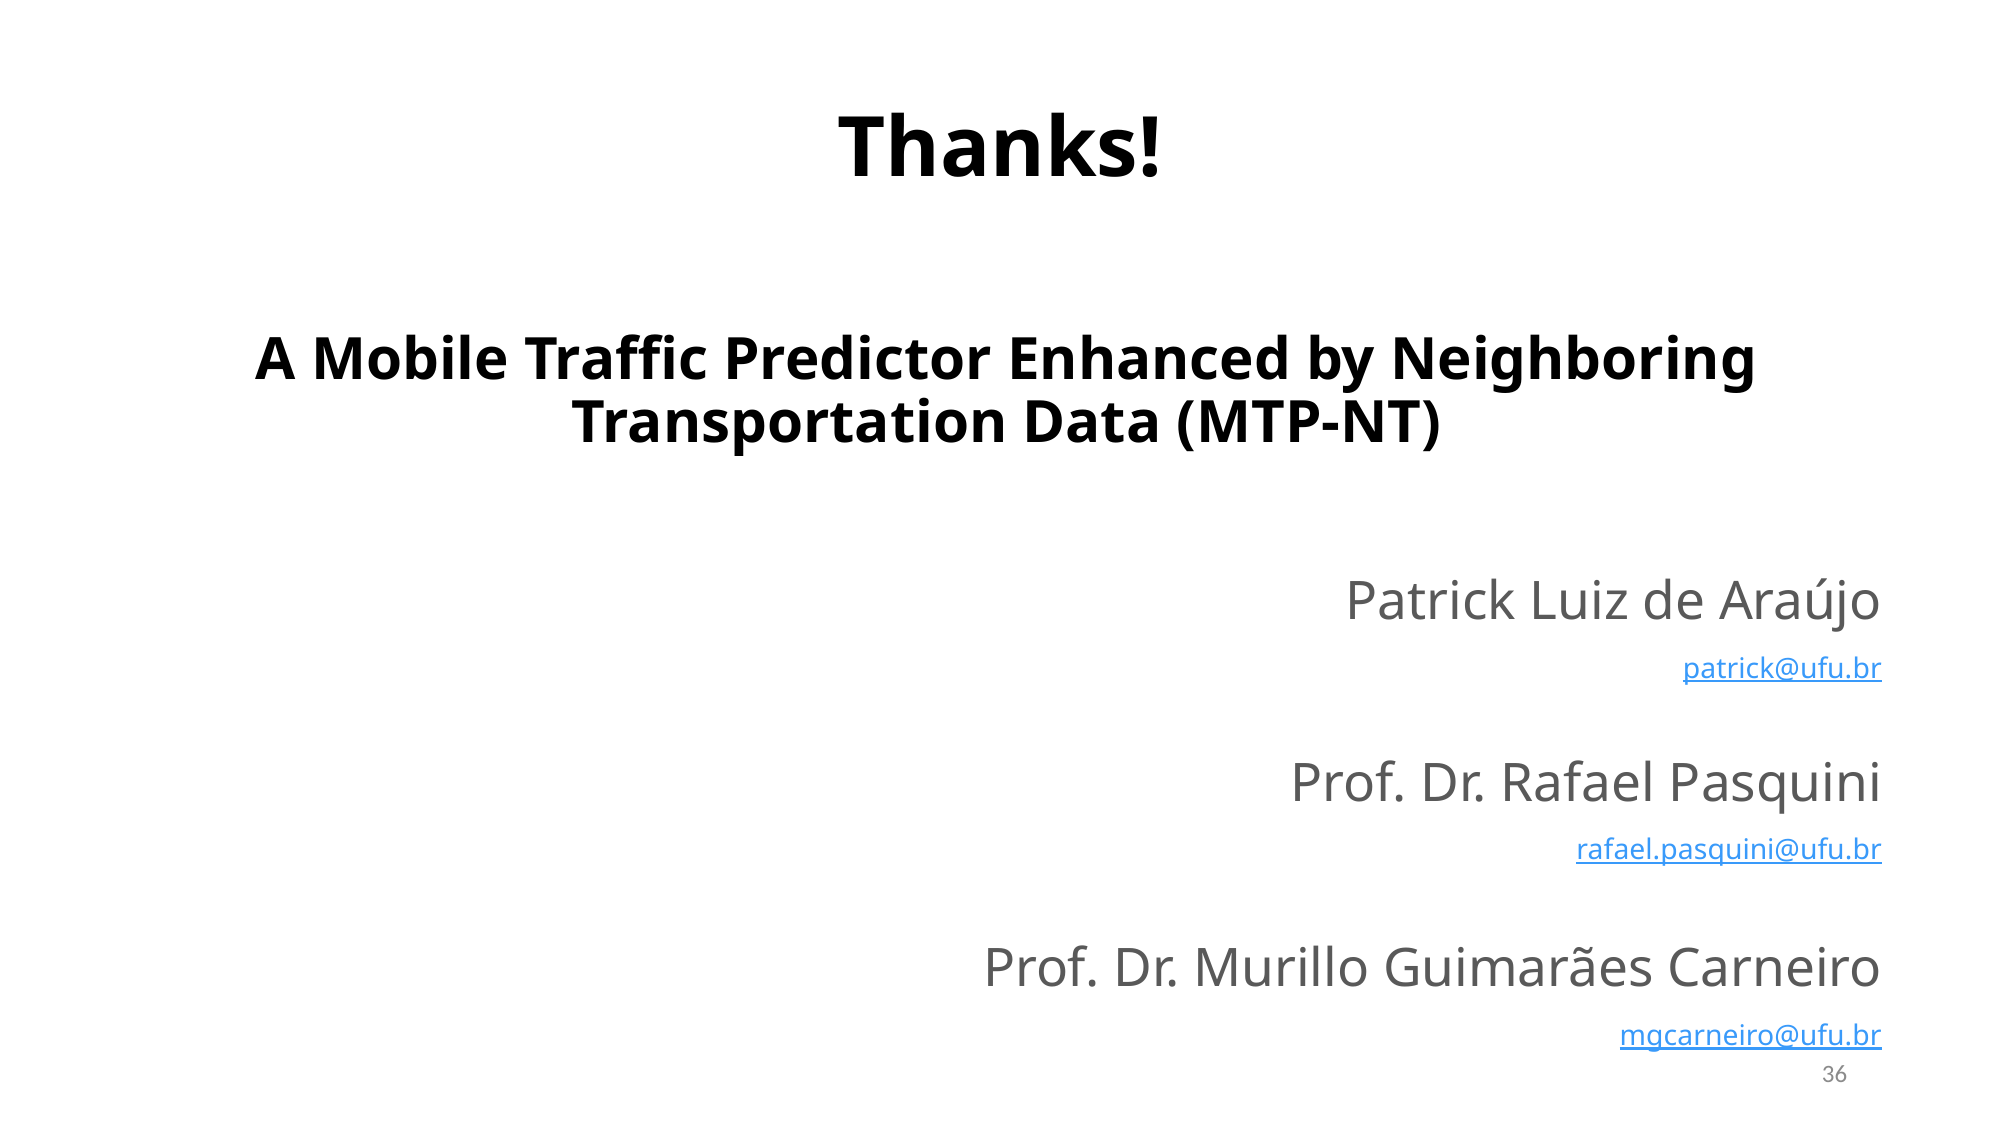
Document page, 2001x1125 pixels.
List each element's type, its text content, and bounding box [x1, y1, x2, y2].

text_box A Mobile Traffic Predictor Enhanced by Neighboring Transportation Data (MTP-NT) [130, 321, 1883, 567]
text_box Patrick Luiz de Araújo patrick@ufu.br Prof. Dr. Rafael Pasquini rafael.pasquini@ufu.br Prof. Dr. Murillo Guimarães Carneiro mgcarneiro@ufu.br [605, 566, 1897, 1065]
title Thanks! [137, 59, 1863, 278]
slide_number 36 [1412, 1042, 1863, 1103]
